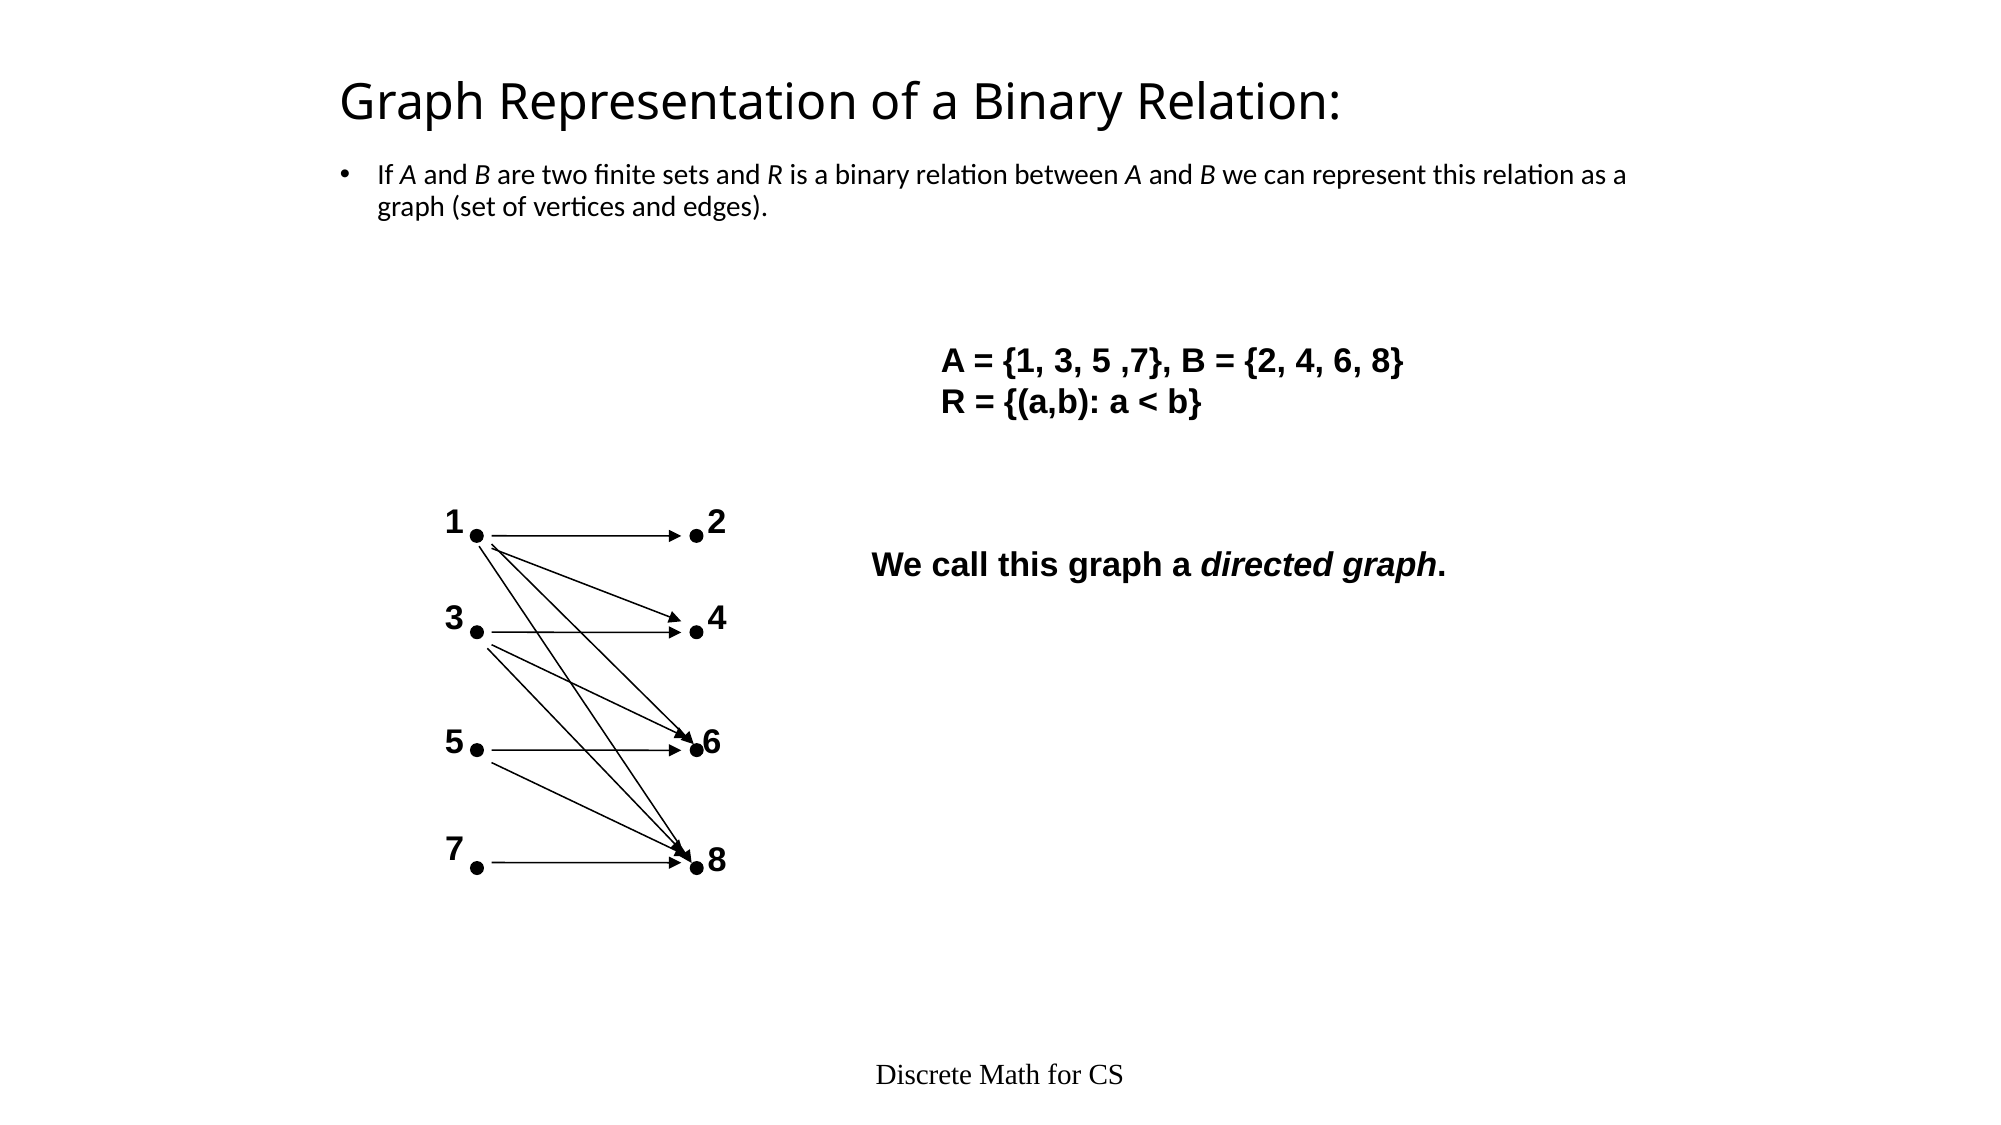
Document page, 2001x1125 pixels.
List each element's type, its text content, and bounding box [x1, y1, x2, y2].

text_box [472, 862, 484, 875]
text_box [679, 849, 692, 863]
text_box [582, 626, 682, 639]
text_box [673, 850, 682, 857]
text_box 4 [694, 589, 740, 641]
text_box 5 [431, 712, 478, 764]
text_box [491, 856, 682, 869]
text_box We call this graph a directed graph. [858, 535, 1460, 626]
text_box [478, 744, 484, 757]
list If A and B are two finite sets and R is a binary relation between A and B we can represent this relation as a graph (set of vertices and edges). [324, 152, 1675, 993]
text_box 1 [431, 492, 478, 545]
text_box [500, 551, 682, 623]
text_box [690, 626, 694, 638]
text_box A = {1, 3, 5 ,7}, B = {2, 4, 6, 8} R = {(a,b): a < b} [927, 331, 1418, 421]
text_box 2 [694, 492, 740, 545]
text_box 3 [431, 589, 478, 641]
footer Discrete Math for CS [662, 1042, 1338, 1103]
text_box [491, 529, 682, 543]
text_box 7 [431, 819, 478, 872]
text_box [690, 862, 694, 874]
text_box [617, 744, 682, 757]
text_box [572, 682, 684, 739]
text_box [478, 626, 484, 639]
text_box 6 [688, 712, 735, 764]
text_box 8 [694, 830, 741, 882]
text_box [491, 543, 694, 745]
text_box [478, 529, 484, 542]
text_box [487, 648, 684, 853]
title Graph Representation of a Binary Relation: [324, 51, 1675, 152]
text_box [690, 530, 694, 542]
